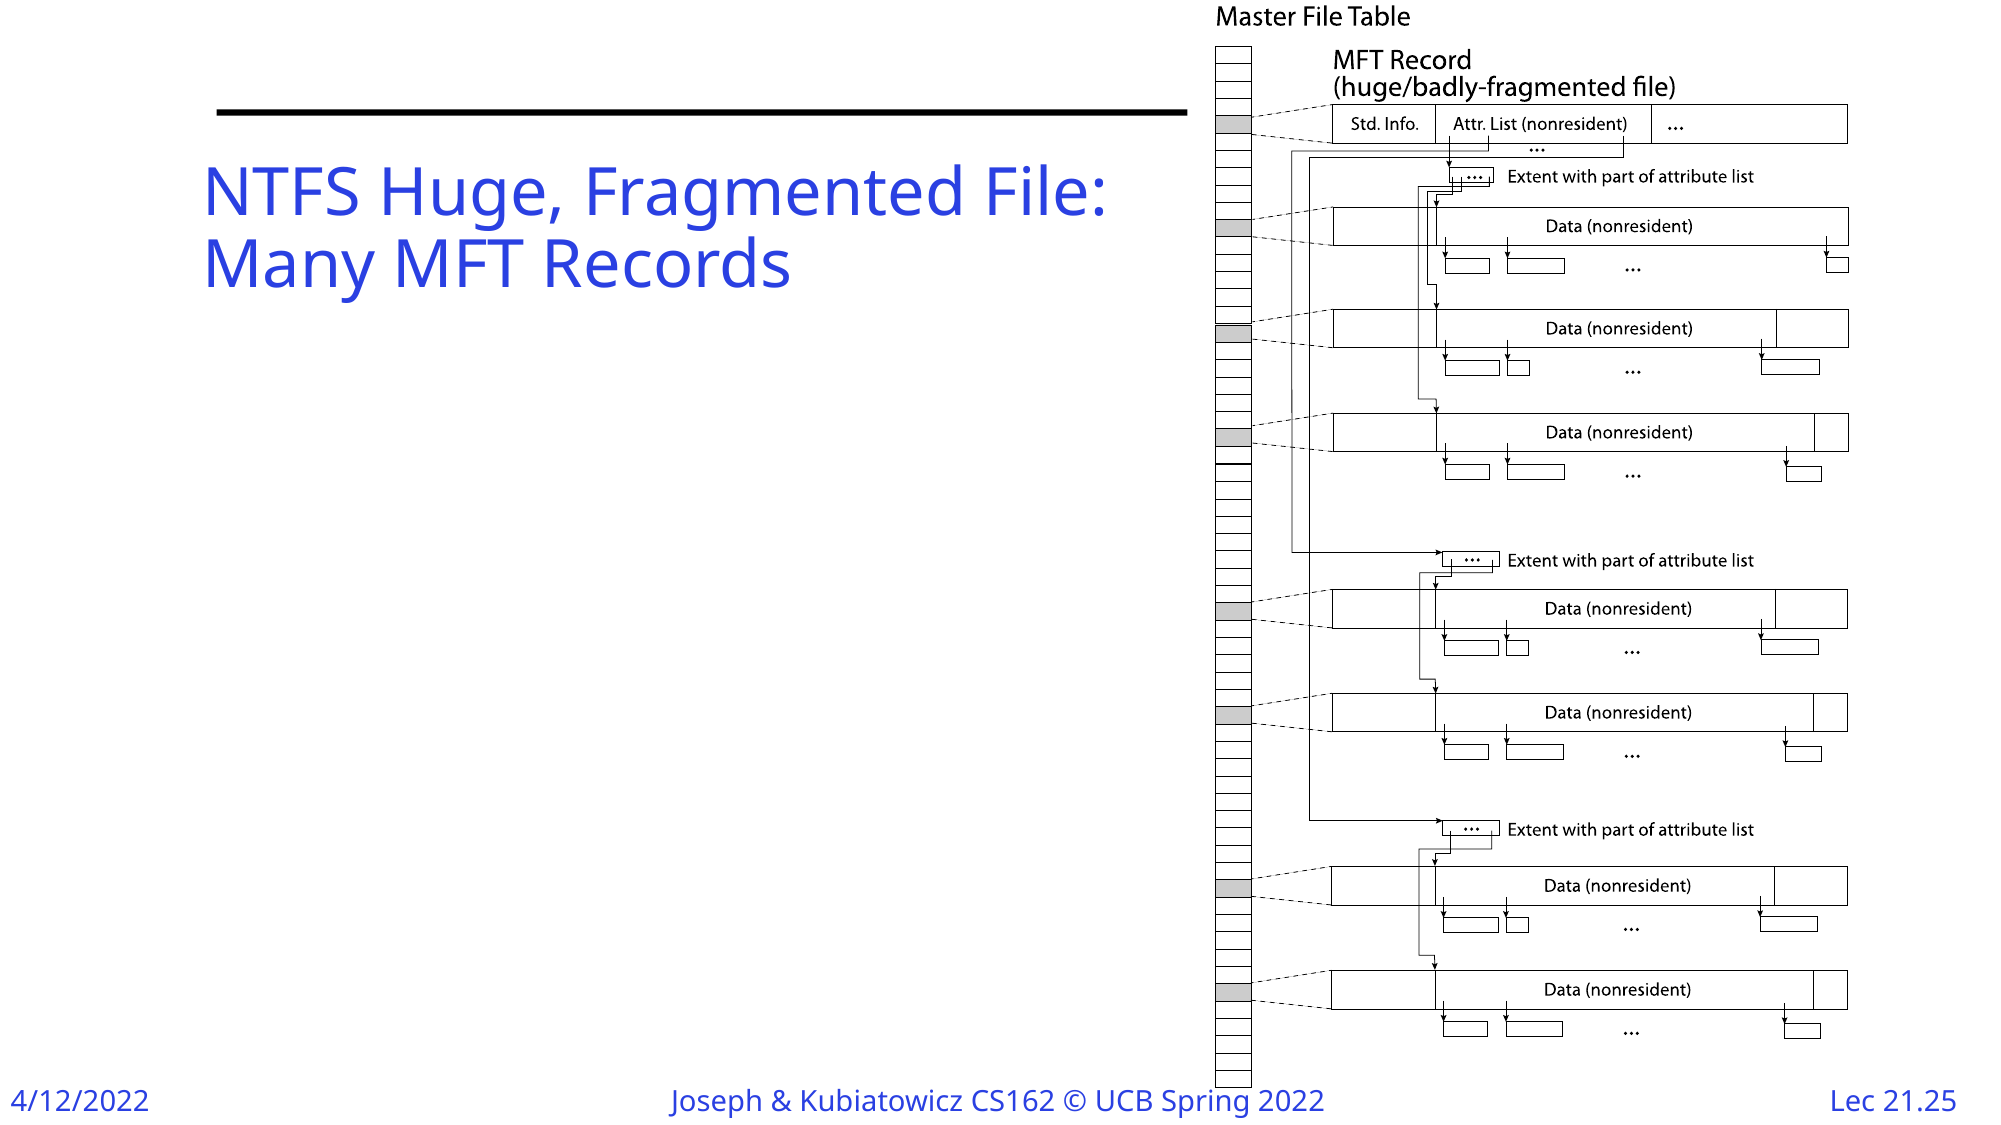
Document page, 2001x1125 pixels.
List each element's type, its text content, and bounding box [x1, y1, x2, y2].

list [1162, 0, 1930, 1089]
title NTFS Huge, Fragmented File: Many MFT Records [187, 121, 1157, 339]
